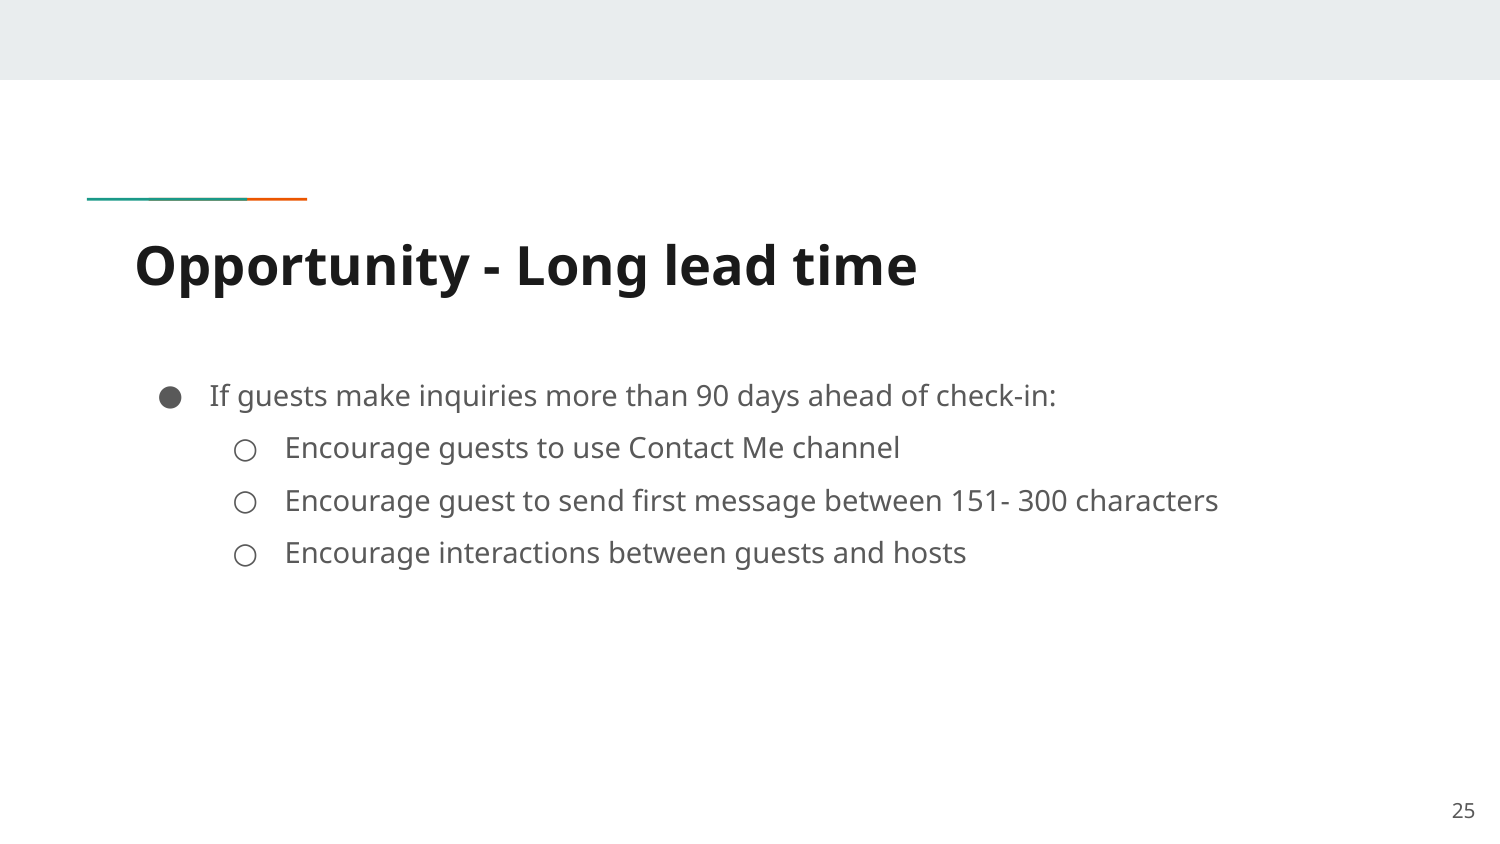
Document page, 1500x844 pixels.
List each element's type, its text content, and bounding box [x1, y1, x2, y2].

title Opportunity - Long lead time [119, 216, 1381, 305]
list If guests make inquiries more than 90 days ahead of check-in: Encourage guests to use Contact Me channel Encourage guest to send first message between 151- 300 characters Encourage interactions between guests and hosts [119, 344, 1381, 513]
slide_number ‹#› [1400, 779, 1491, 844]
